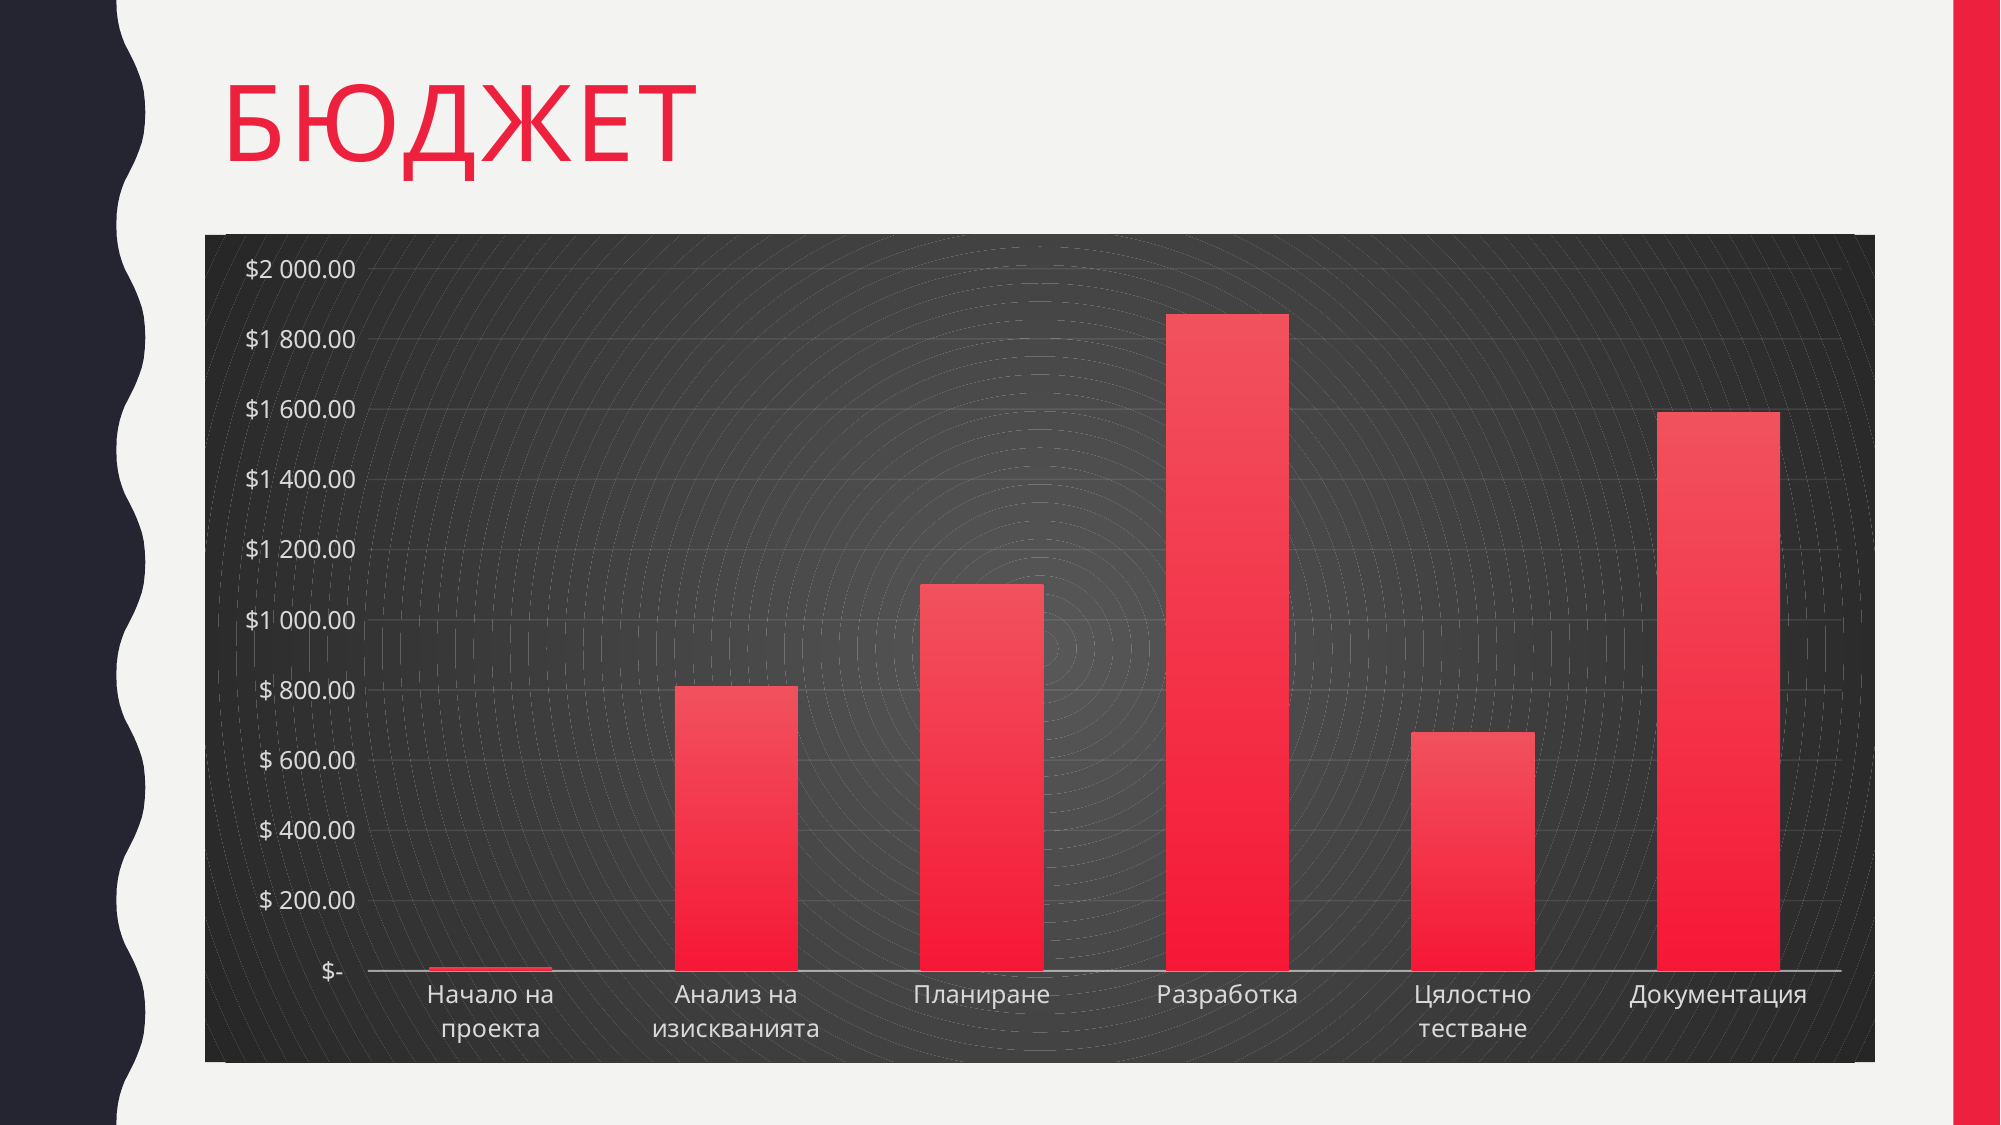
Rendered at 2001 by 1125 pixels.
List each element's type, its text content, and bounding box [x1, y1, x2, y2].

chart [205, 234, 1875, 1063]
title Бюджет [205, 62, 1875, 234]
